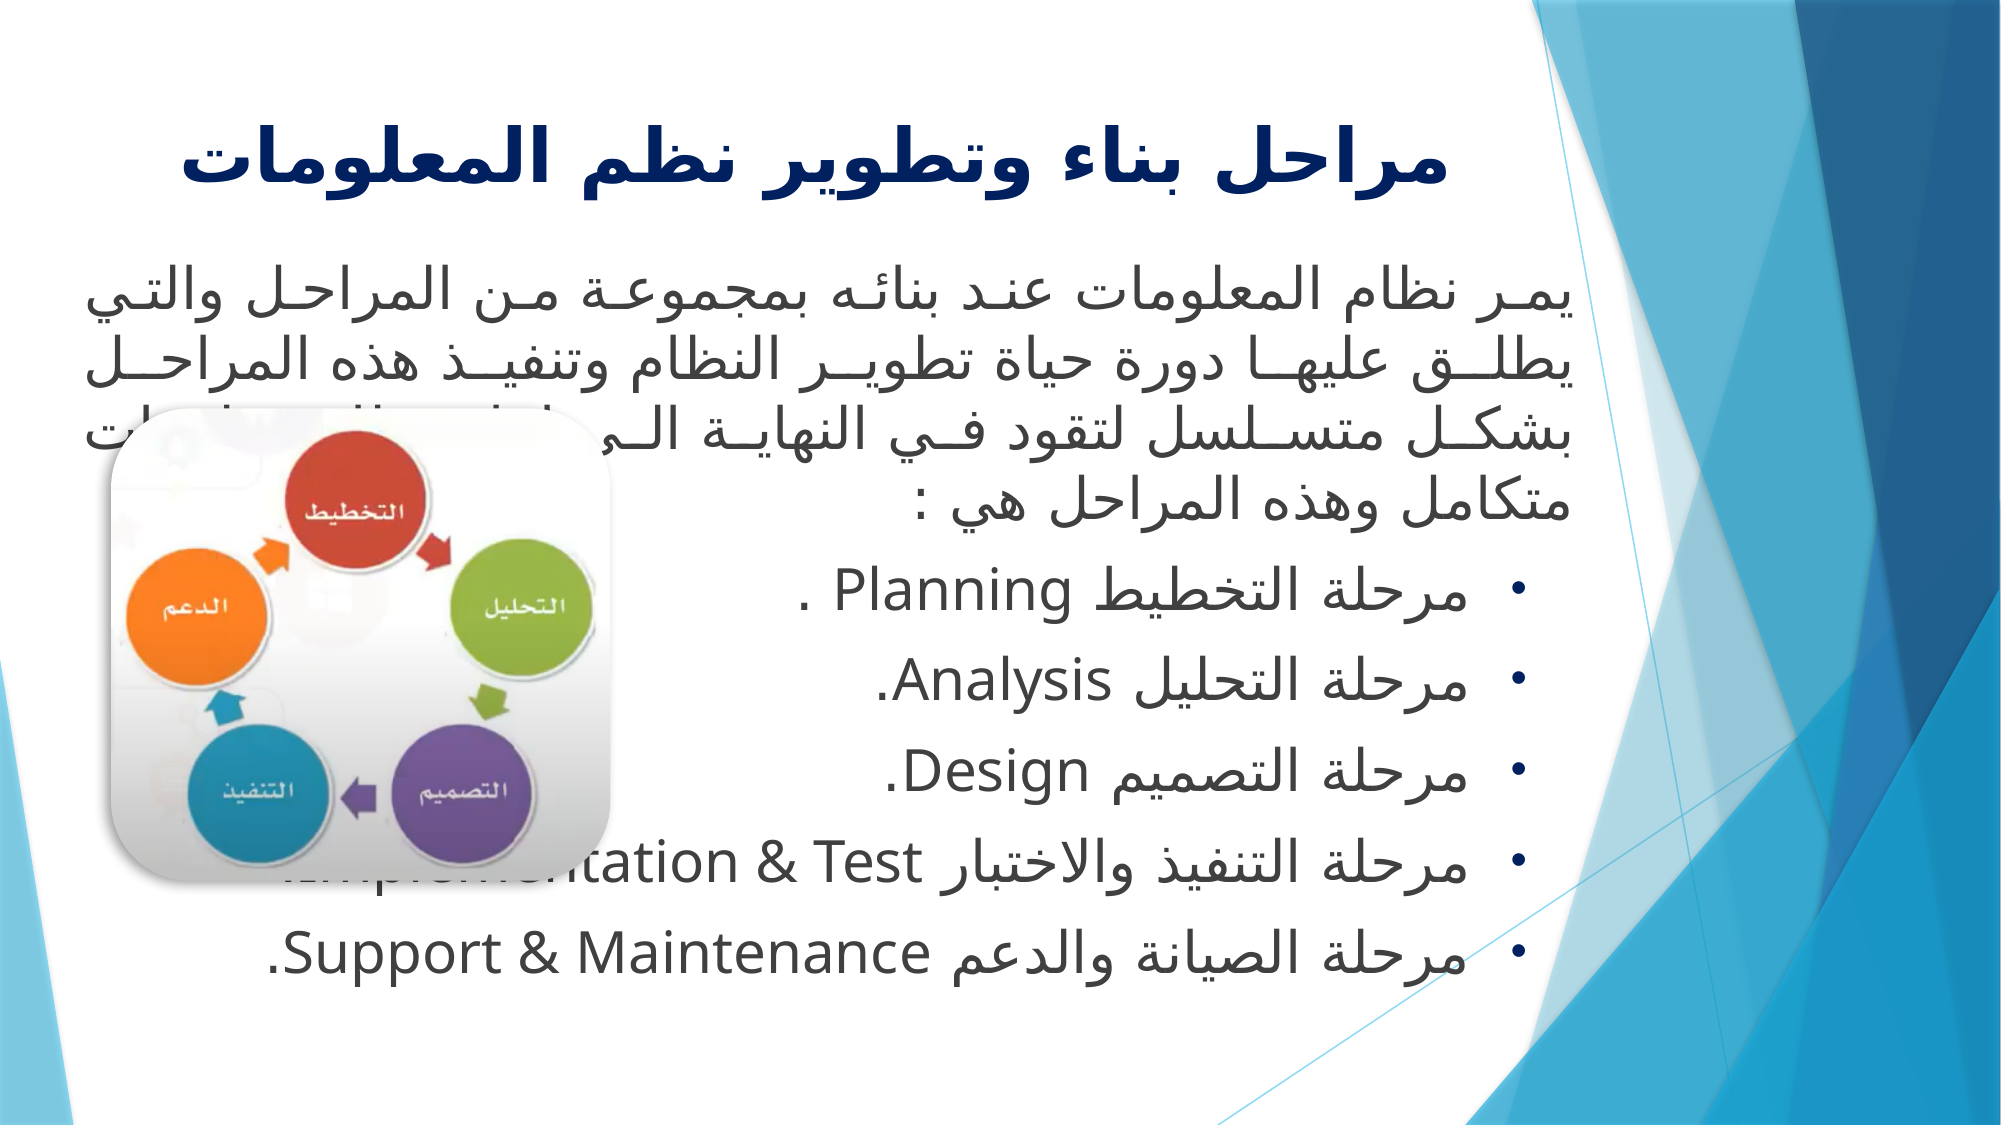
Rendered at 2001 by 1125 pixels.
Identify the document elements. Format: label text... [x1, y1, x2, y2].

picture [110, 407, 611, 882]
list يمر نظام المعلومات عند بنائه بمجموعة من المراحل والتي يطلق عليها دورة حياة تطوير النظام وتنفيذ هذه المراحل بشكل متسلسل لتقود في النهاية الى انتاج نظام معلومات متكامل وهذه المراحل هي : مرحلة التخطيط Planning . مرحلة التحليل Analysis. مرحلة التصميم Design. مرحلة التنفيذ والاختبار Implementation & Test. مرحلة الصيانة والدعم Support & Maintenance. [69, 244, 1590, 1002]
title مراحل بناء وتطوير نظم المعلومات [111, 99, 1522, 244]
